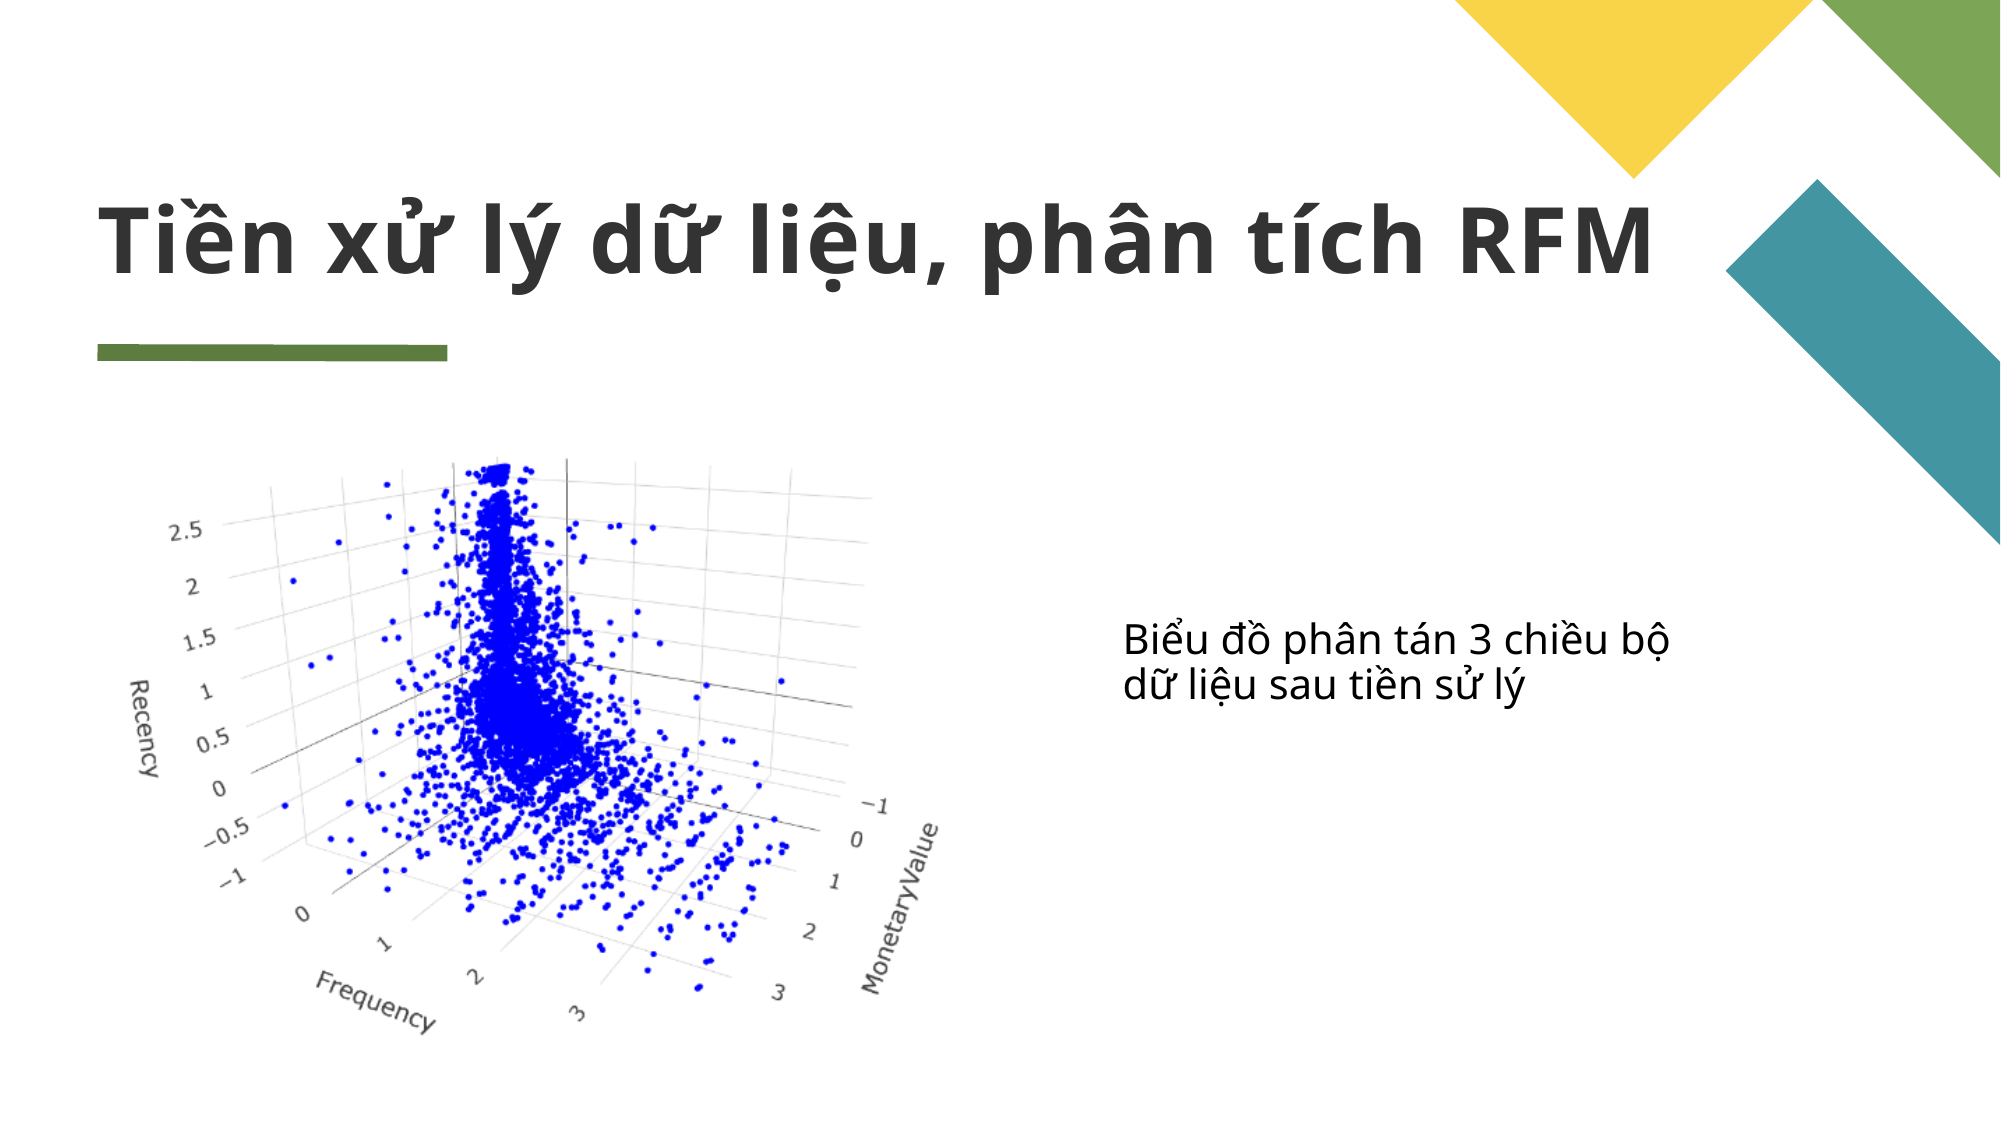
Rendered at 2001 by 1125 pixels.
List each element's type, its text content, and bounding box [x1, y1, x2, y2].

picture [57, 407, 988, 1080]
list Biểu đồ phân tán 3 chiều bộ dữ liệu sau tiền sử lý [1122, 610, 1702, 735]
title Tiền xử lý dữ liệu, phân tích RFM [97, 45, 1702, 291]
